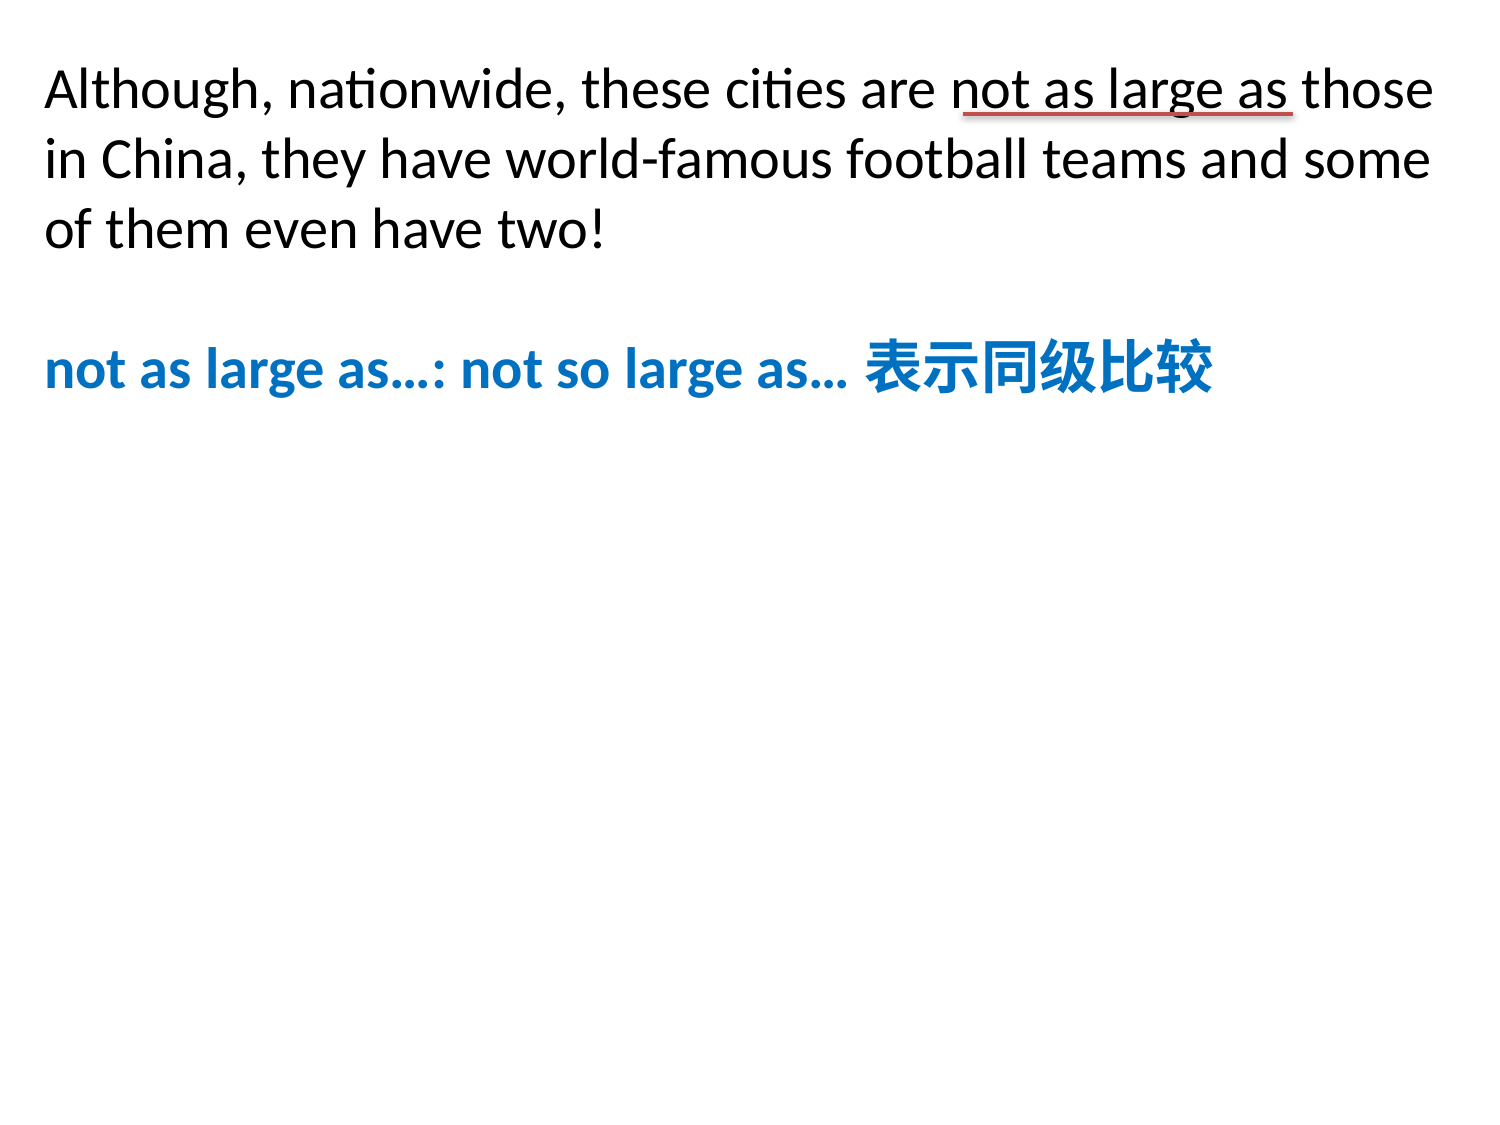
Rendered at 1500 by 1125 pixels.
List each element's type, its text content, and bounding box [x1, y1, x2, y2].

text_box Although, nationwide, these cities are not as large as those in China, they have world-famous football teams and some of them even have two! not as large as…: not so large as…表示同级比较 [29, 42, 1471, 408]
